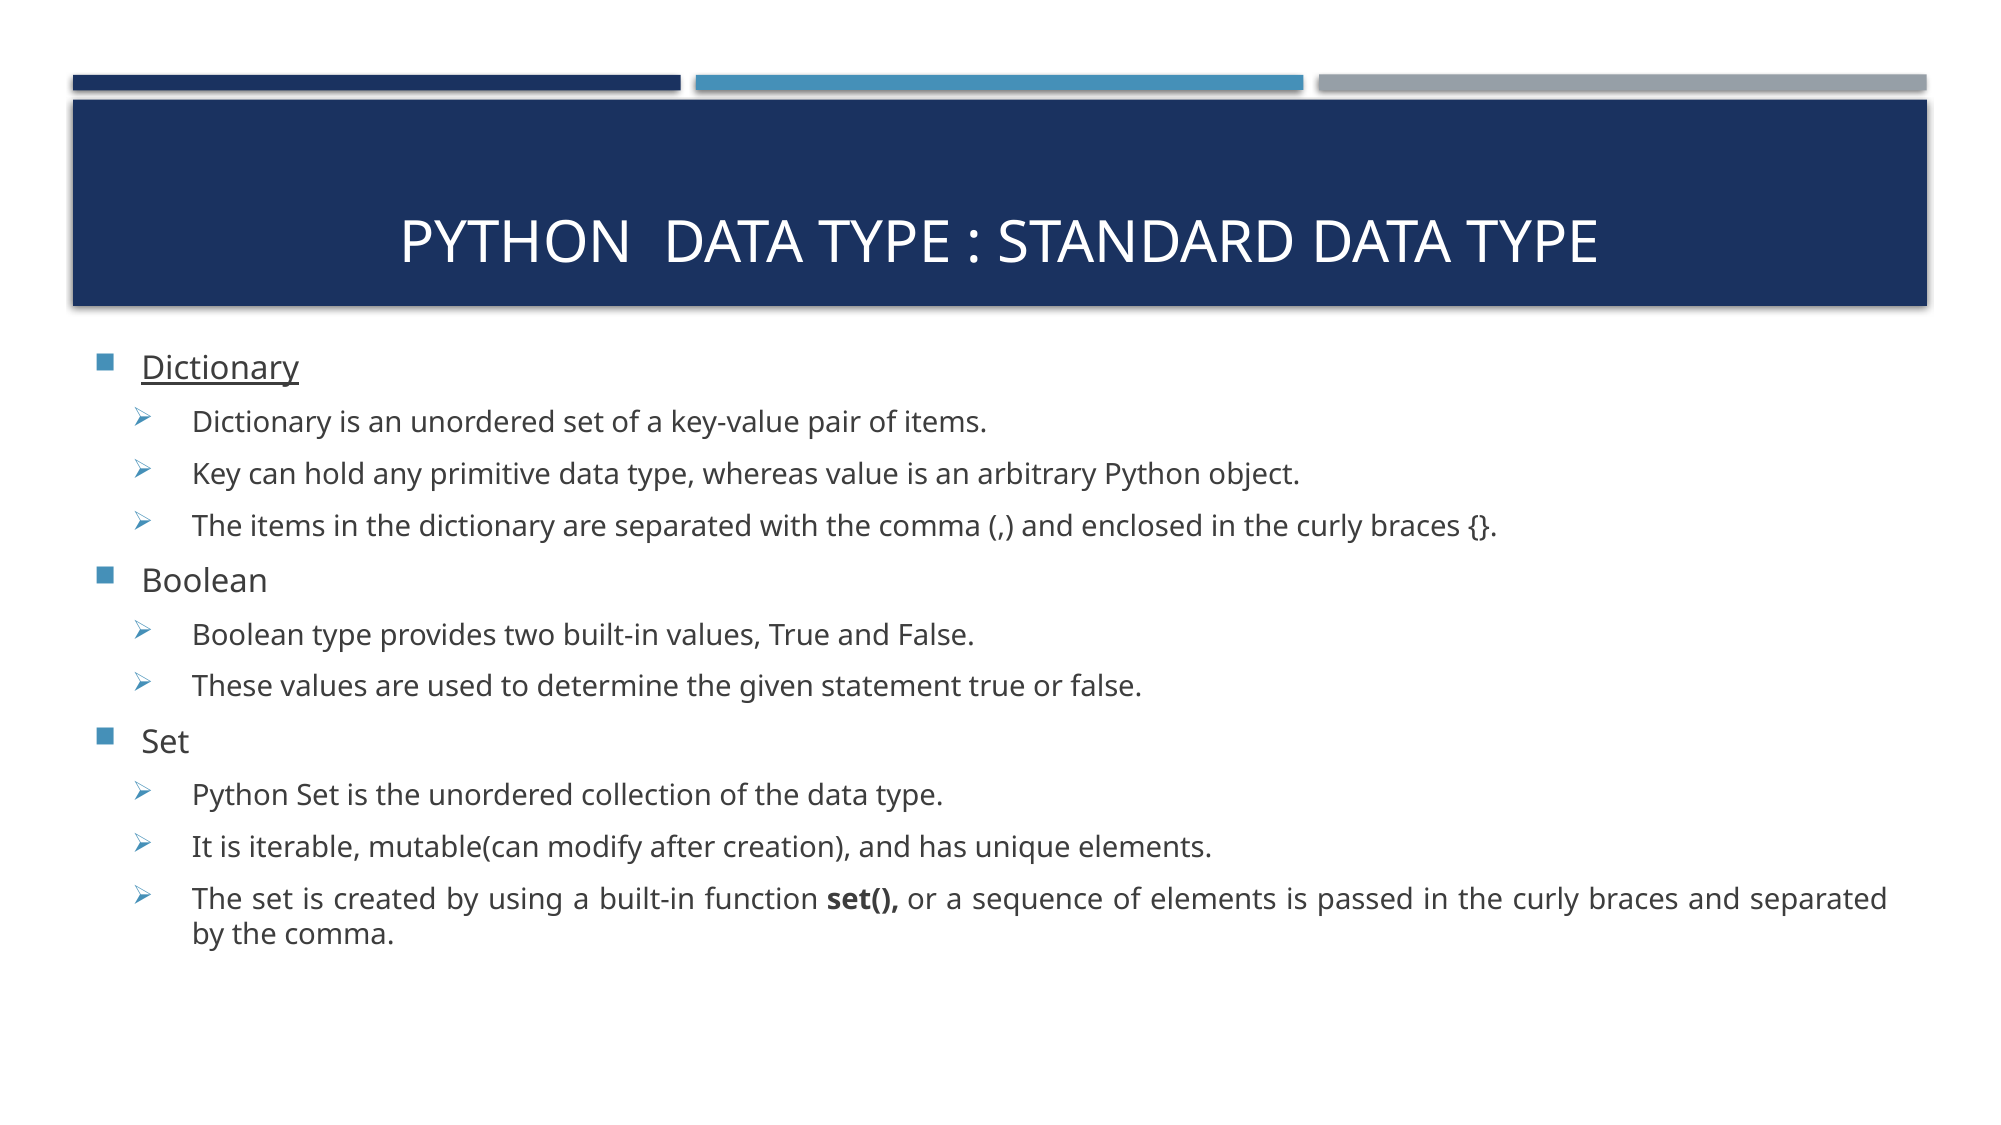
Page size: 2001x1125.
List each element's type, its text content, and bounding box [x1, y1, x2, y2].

list Dictionary Dictionary is an unordered set of a key-value pair of items. Key can hold any primitive data type, whereas value is an arbitrary Python object. The items in the dictionary are separated with the comma (,) and enclosed in the curly braces {}. Boolean Boolean type provides two built-in values, True and False. These values are used to determine the given statement true or false. Set Python Set is the unordered collection of the data type. It is iterable, mutable(can modify after creation), and has unique elements. The set is created by using a built-in function set(), or a sequence of elements is passed in the curly braces and separated by the comma. [78, 338, 1905, 959]
title Python Data Type : Standard Data type [95, 119, 1905, 282]
